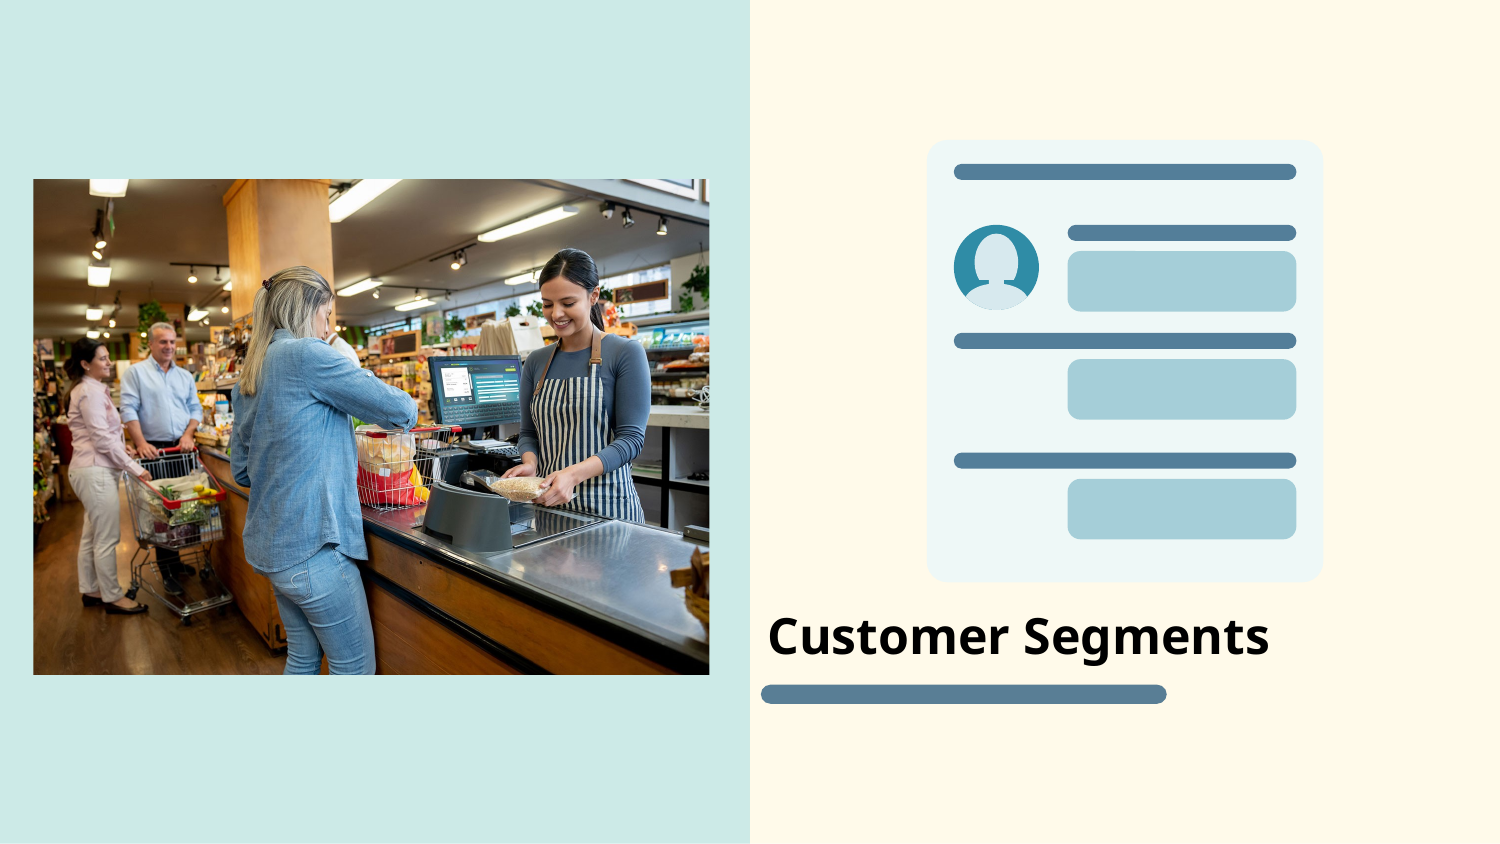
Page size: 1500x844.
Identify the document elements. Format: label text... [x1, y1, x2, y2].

picture [32, 179, 710, 675]
text_box [760, 684, 1167, 704]
title Customer Segments [752, 589, 1498, 684]
text_box [749, 0, 1500, 844]
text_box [926, 139, 1324, 583]
text_box [0, 0, 749, 844]
